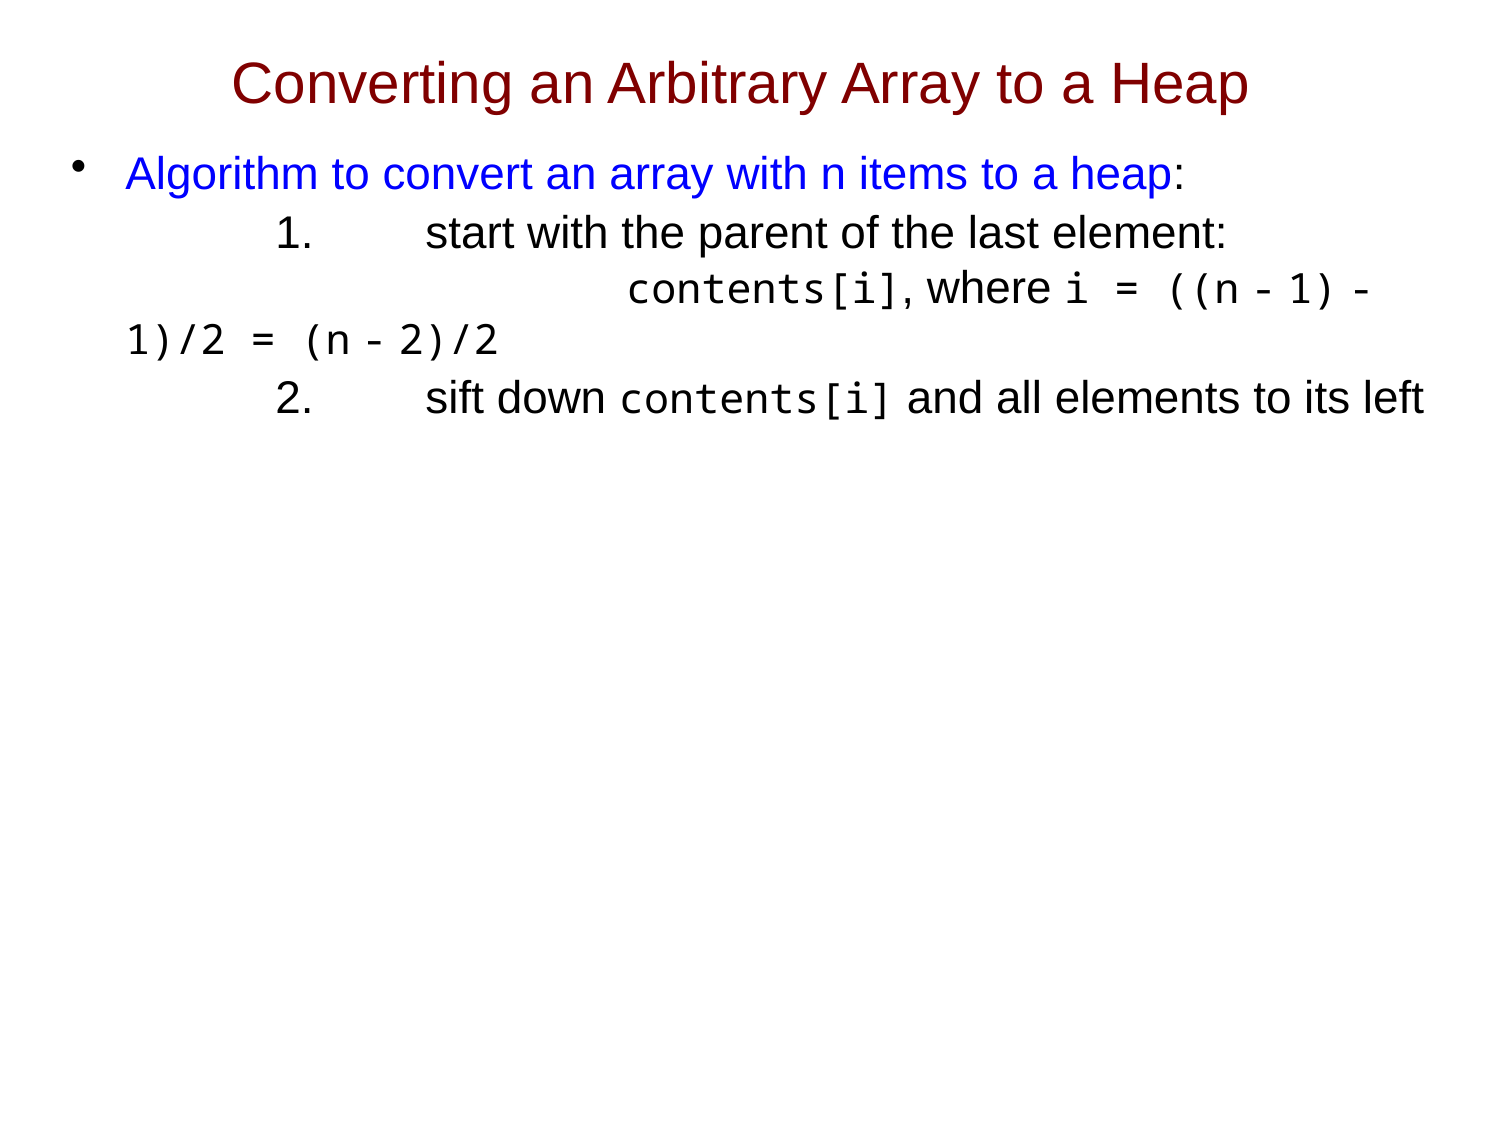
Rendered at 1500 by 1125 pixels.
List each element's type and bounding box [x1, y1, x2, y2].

title [96, 10, 1386, 136]
list [55, 136, 1500, 1058]
